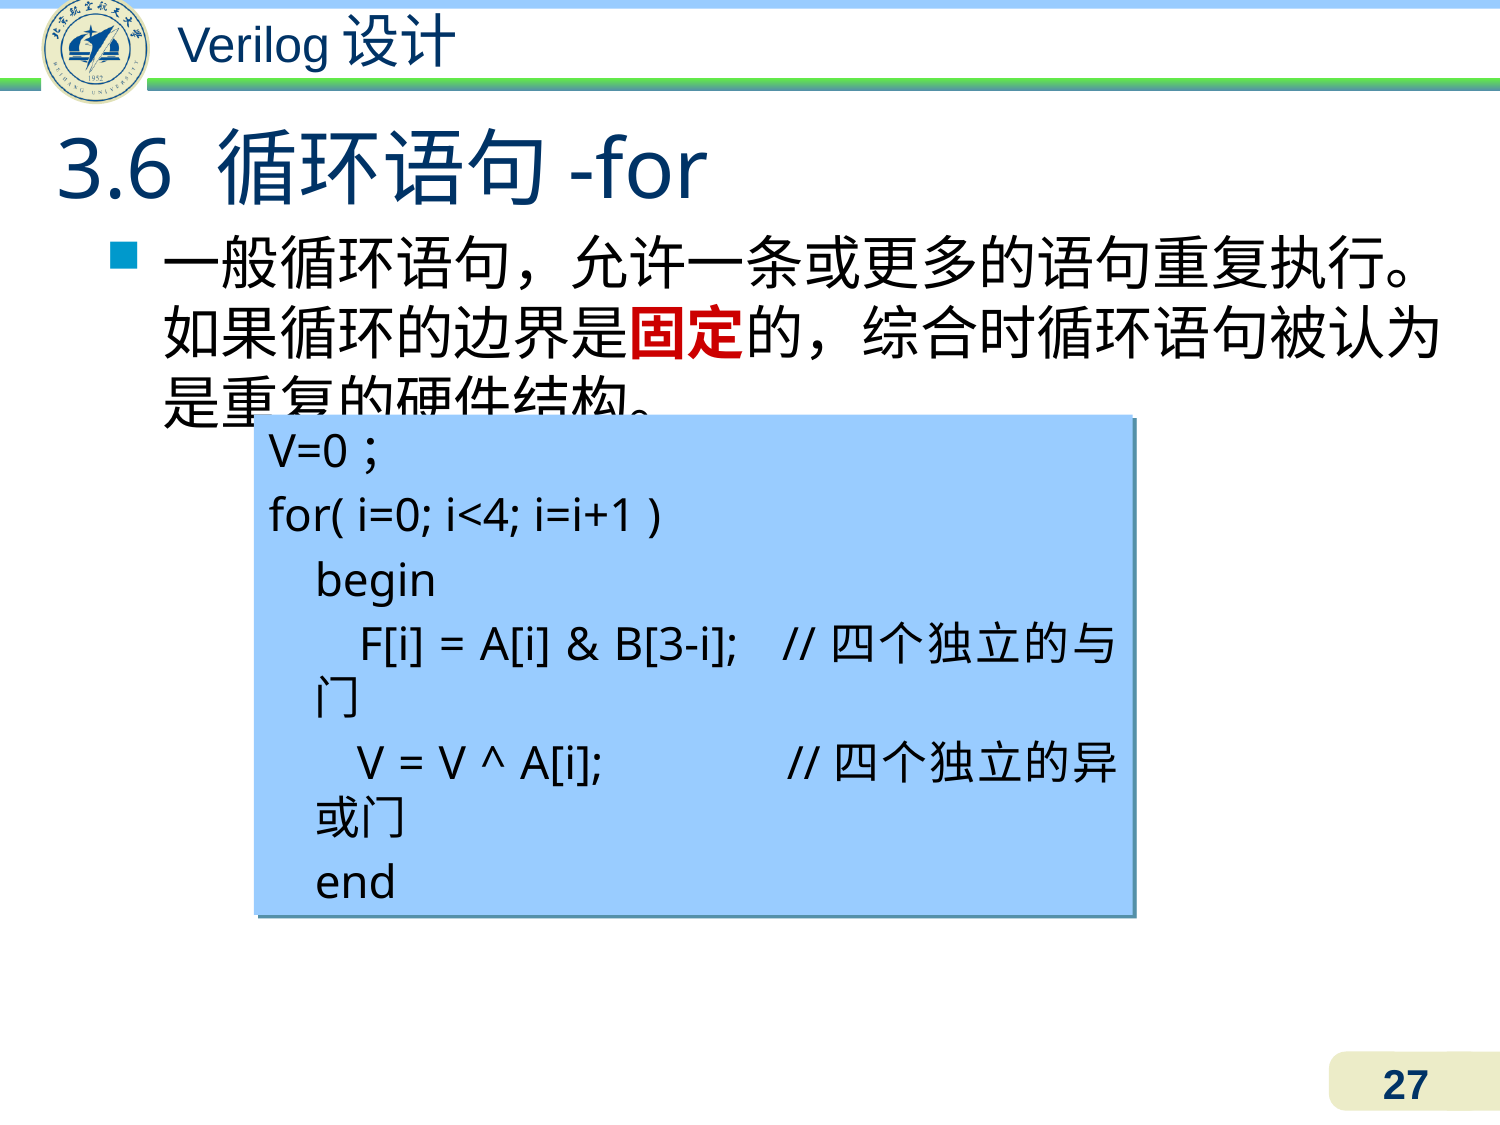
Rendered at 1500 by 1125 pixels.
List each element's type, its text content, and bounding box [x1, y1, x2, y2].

text_box V=0； for( i=0; i<4; i=i+1 ) begin F[i] = A[i] & B[3-i]; //四个独立的与门 V = V ^ A[i]; //四个独立的异或门 end [253, 414, 1133, 915]
picture [43, 1, 148, 90]
title 3.6 循环语句-for [41, 90, 1460, 241]
list 一般循环语句，允许一条或更多的语句重复执行。如果循环的边界是固定的，综合时循环语句被认为是重复的硬件结构。 [91, 219, 1500, 957]
slide_number 27 [1337, 1049, 1476, 1101]
